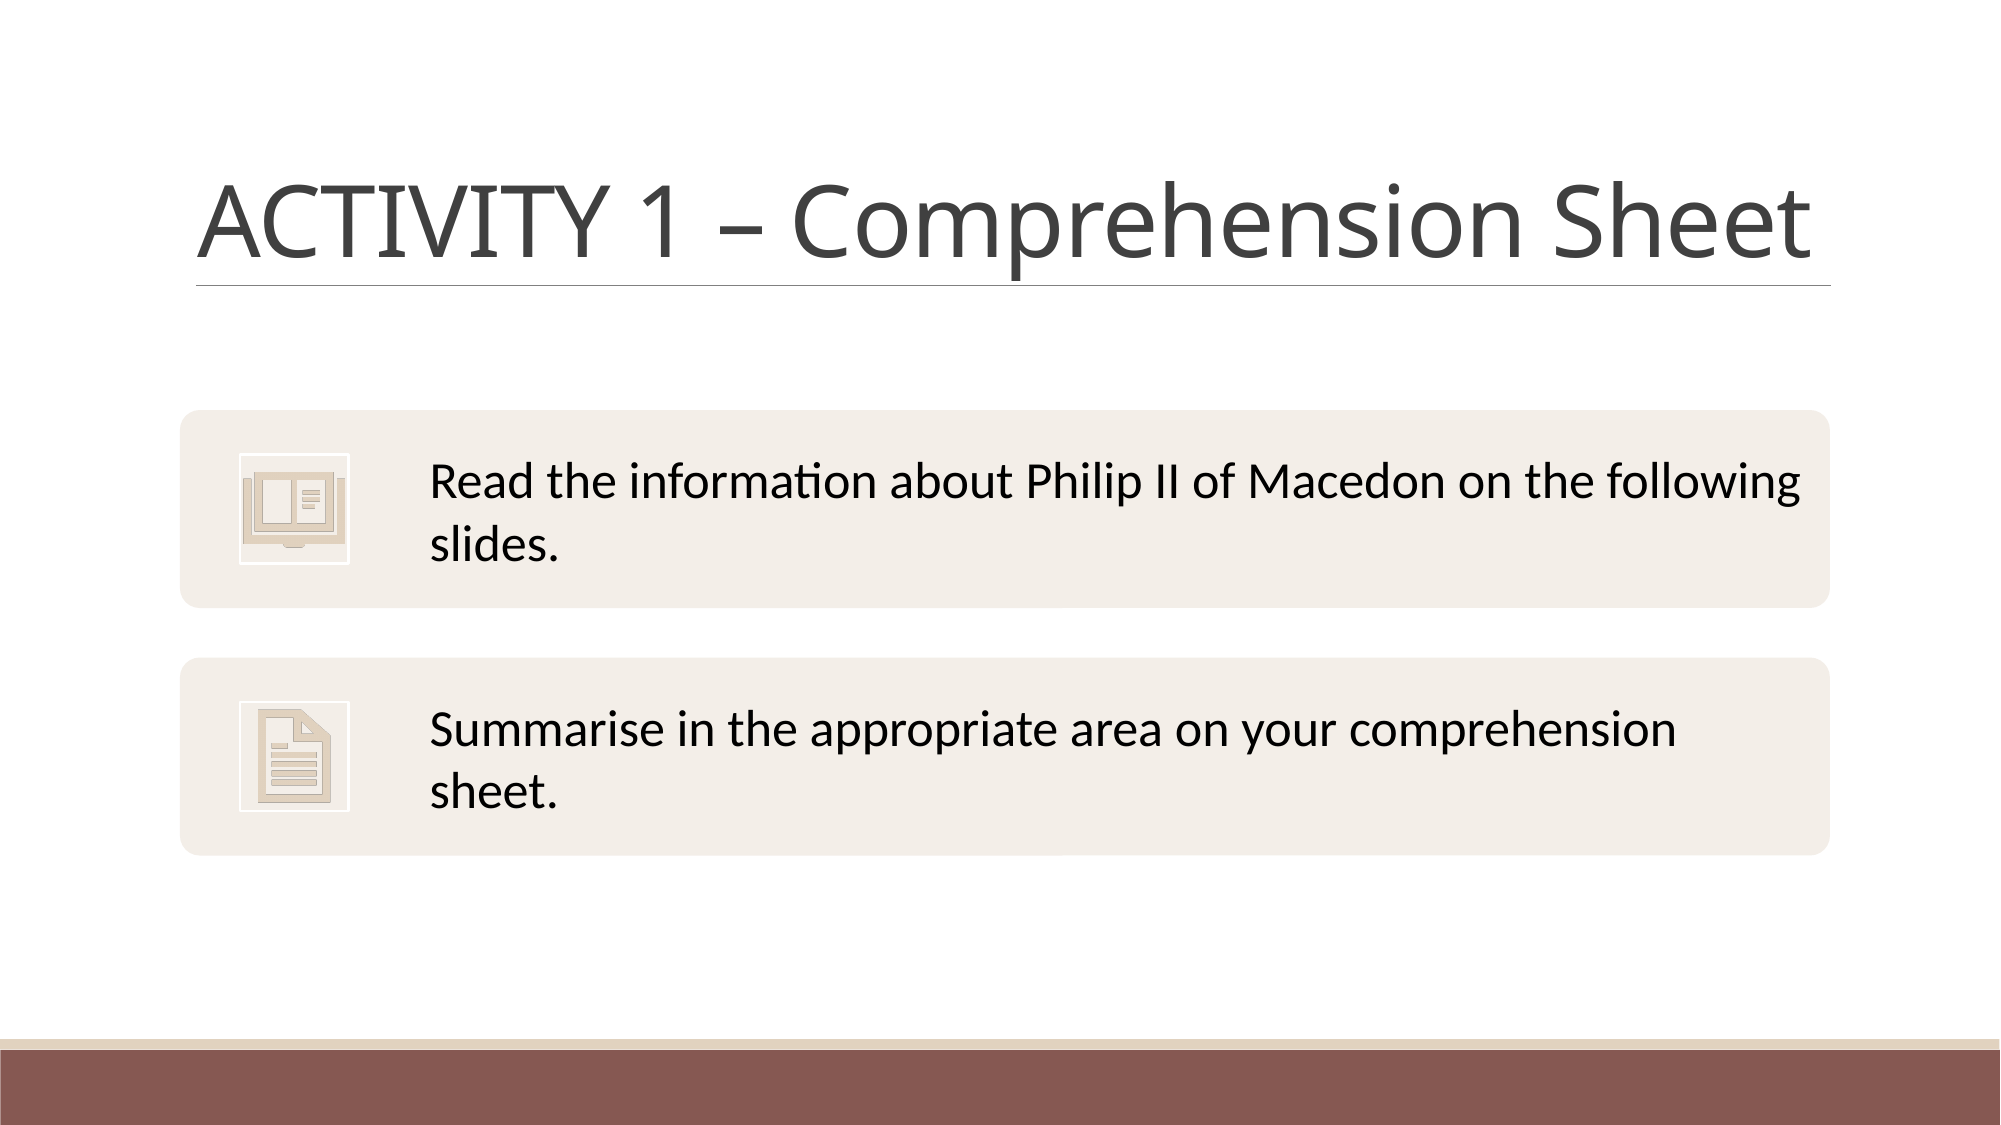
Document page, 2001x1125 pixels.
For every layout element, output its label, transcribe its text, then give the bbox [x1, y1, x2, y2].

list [179, 302, 1831, 964]
title ACTIVITY 1 – Comprehension Sheet [180, 47, 1830, 285]
